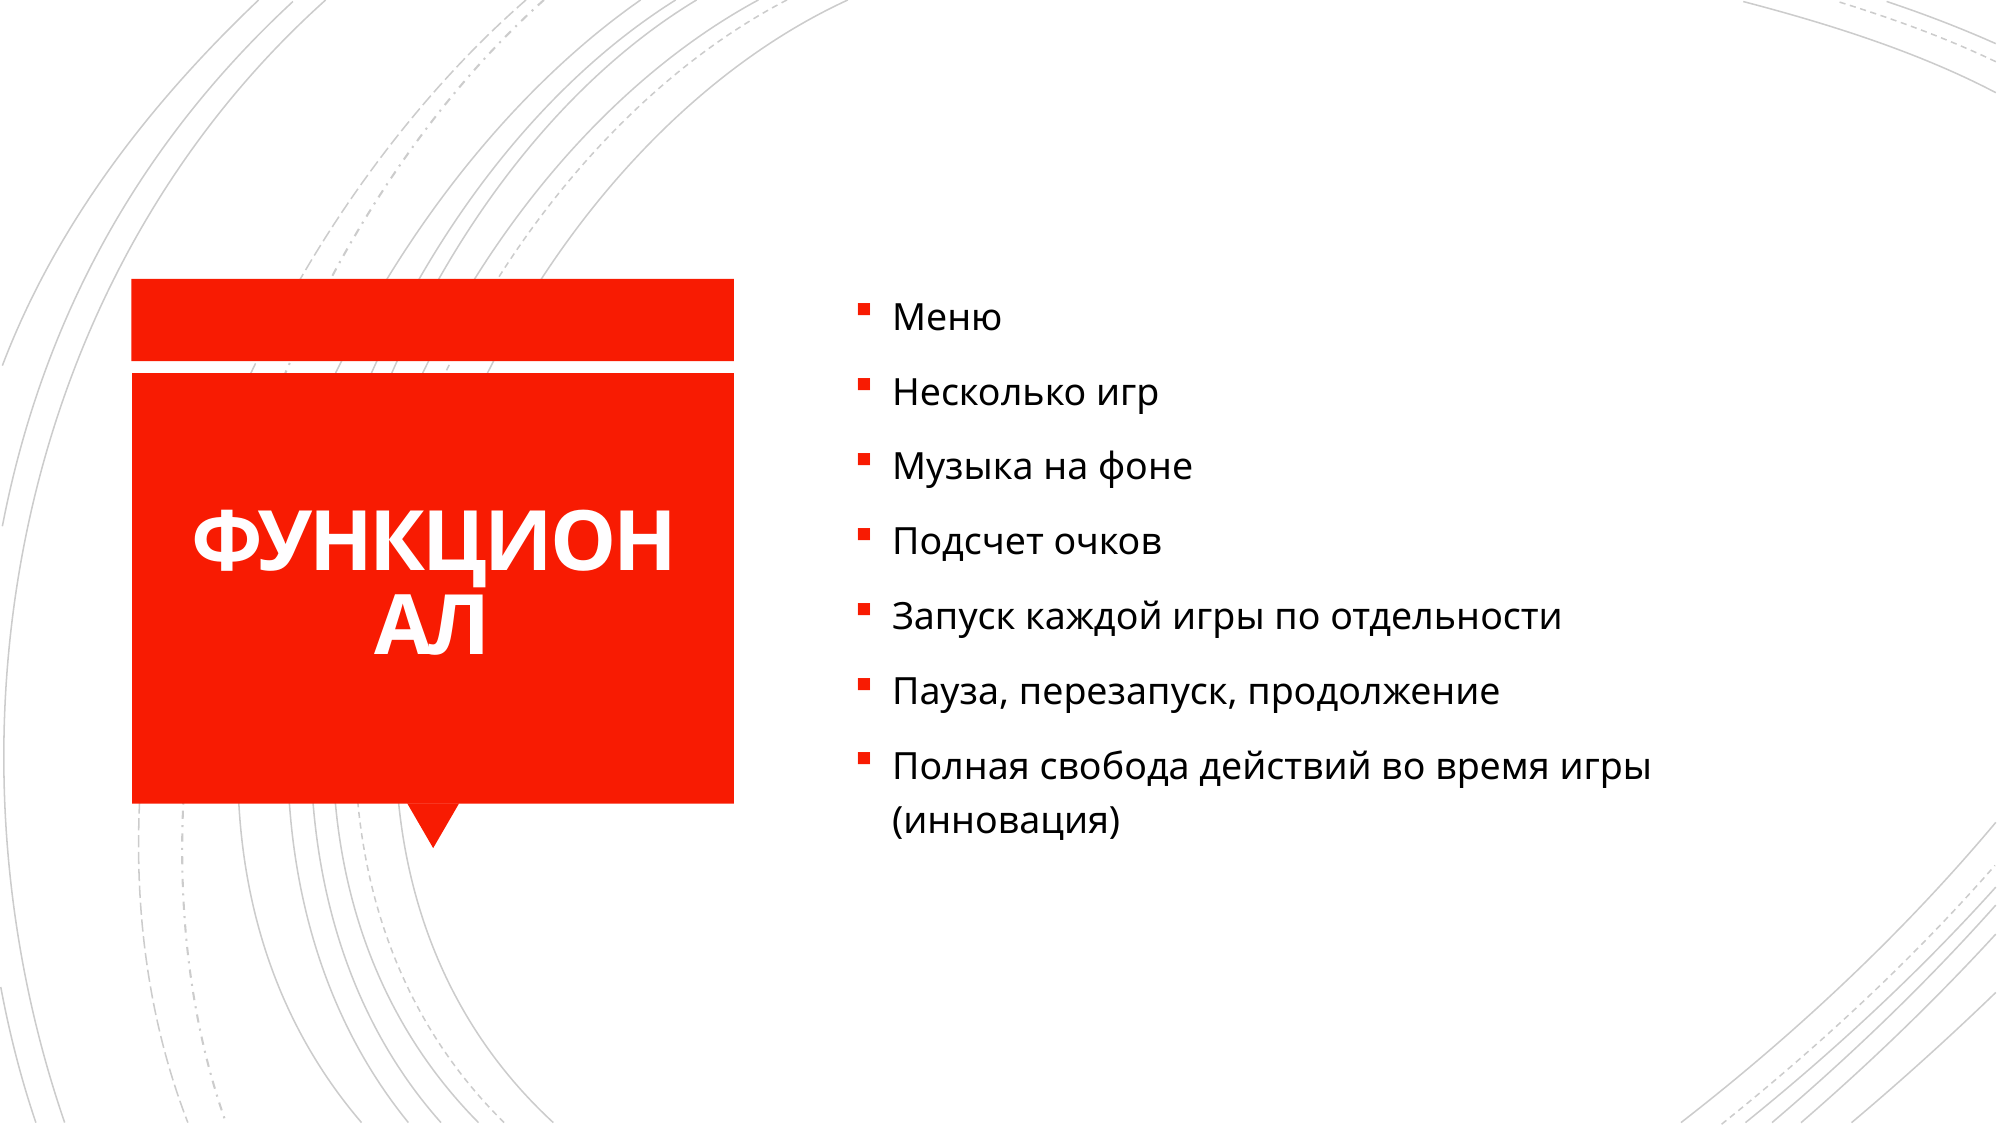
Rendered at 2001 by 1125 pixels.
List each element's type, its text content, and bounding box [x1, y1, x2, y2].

title Функционал [145, 385, 720, 789]
list Меню Несколько игр Музыка на фоне Подсчет очков Запуск каждой игры по отдельности Пауза, перезапуск, продолжение Полная свобода действий во время игры (инновация) [839, 131, 1871, 993]
